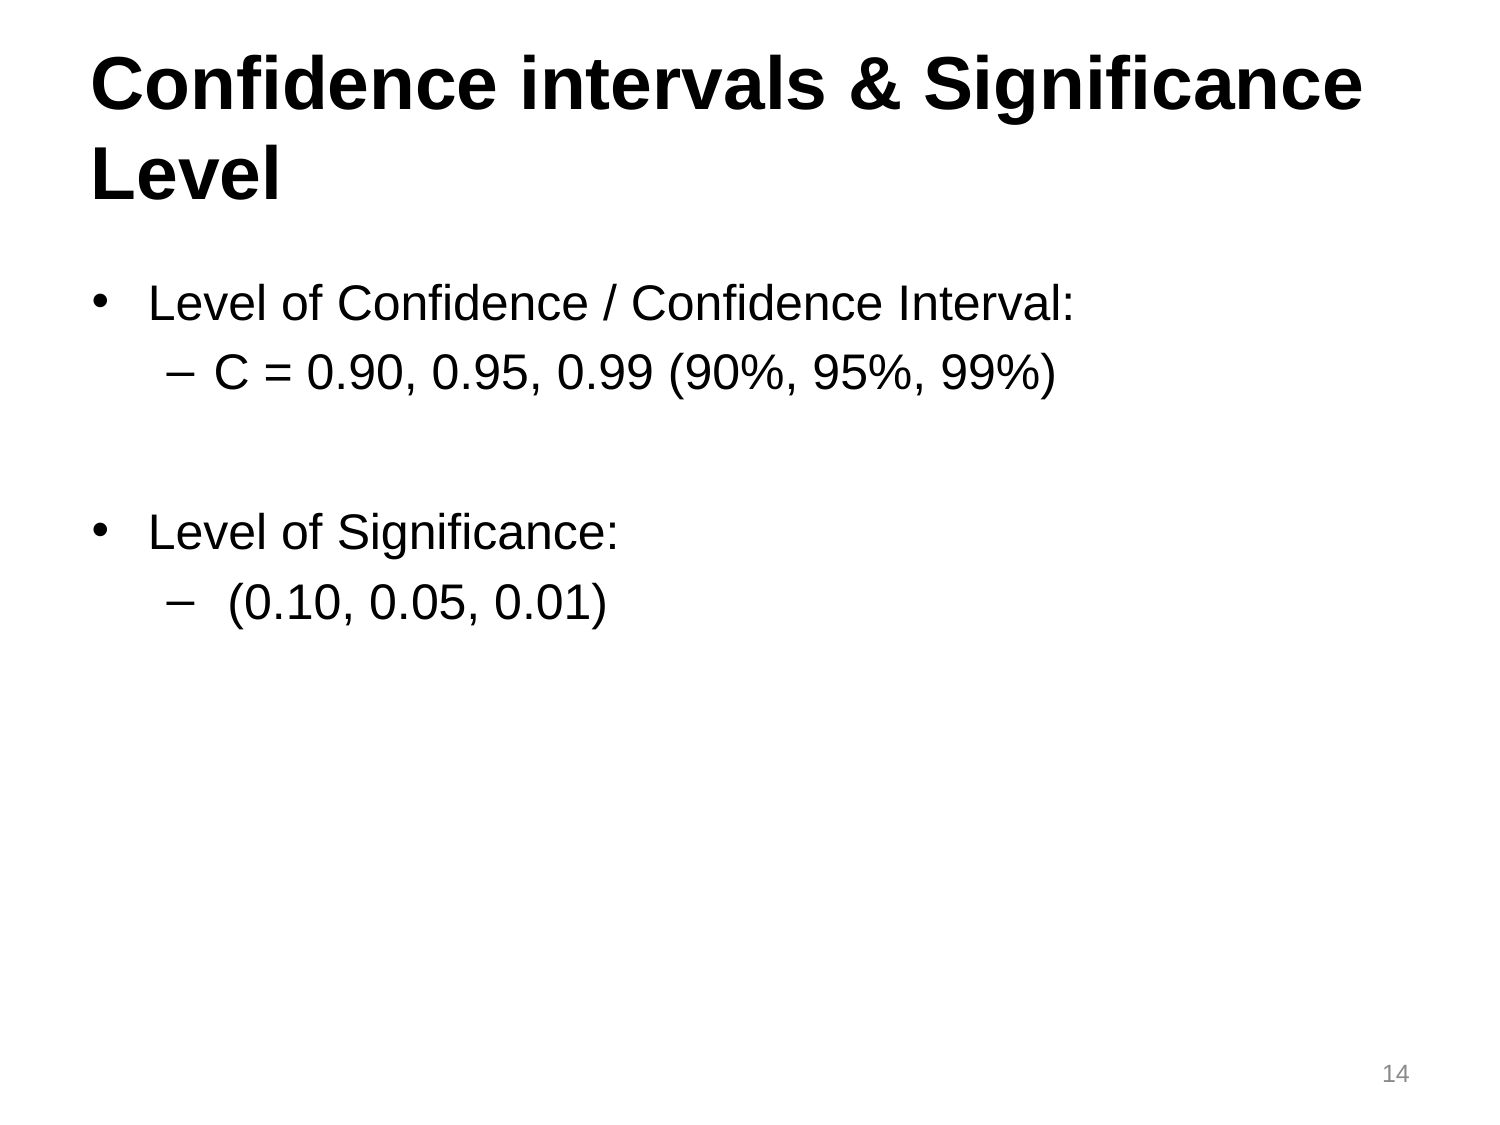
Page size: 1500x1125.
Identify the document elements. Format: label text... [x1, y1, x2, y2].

slide_number 14 [1074, 1042, 1425, 1103]
title Confidence intervals & Significance Level [75, 78, 1425, 171]
